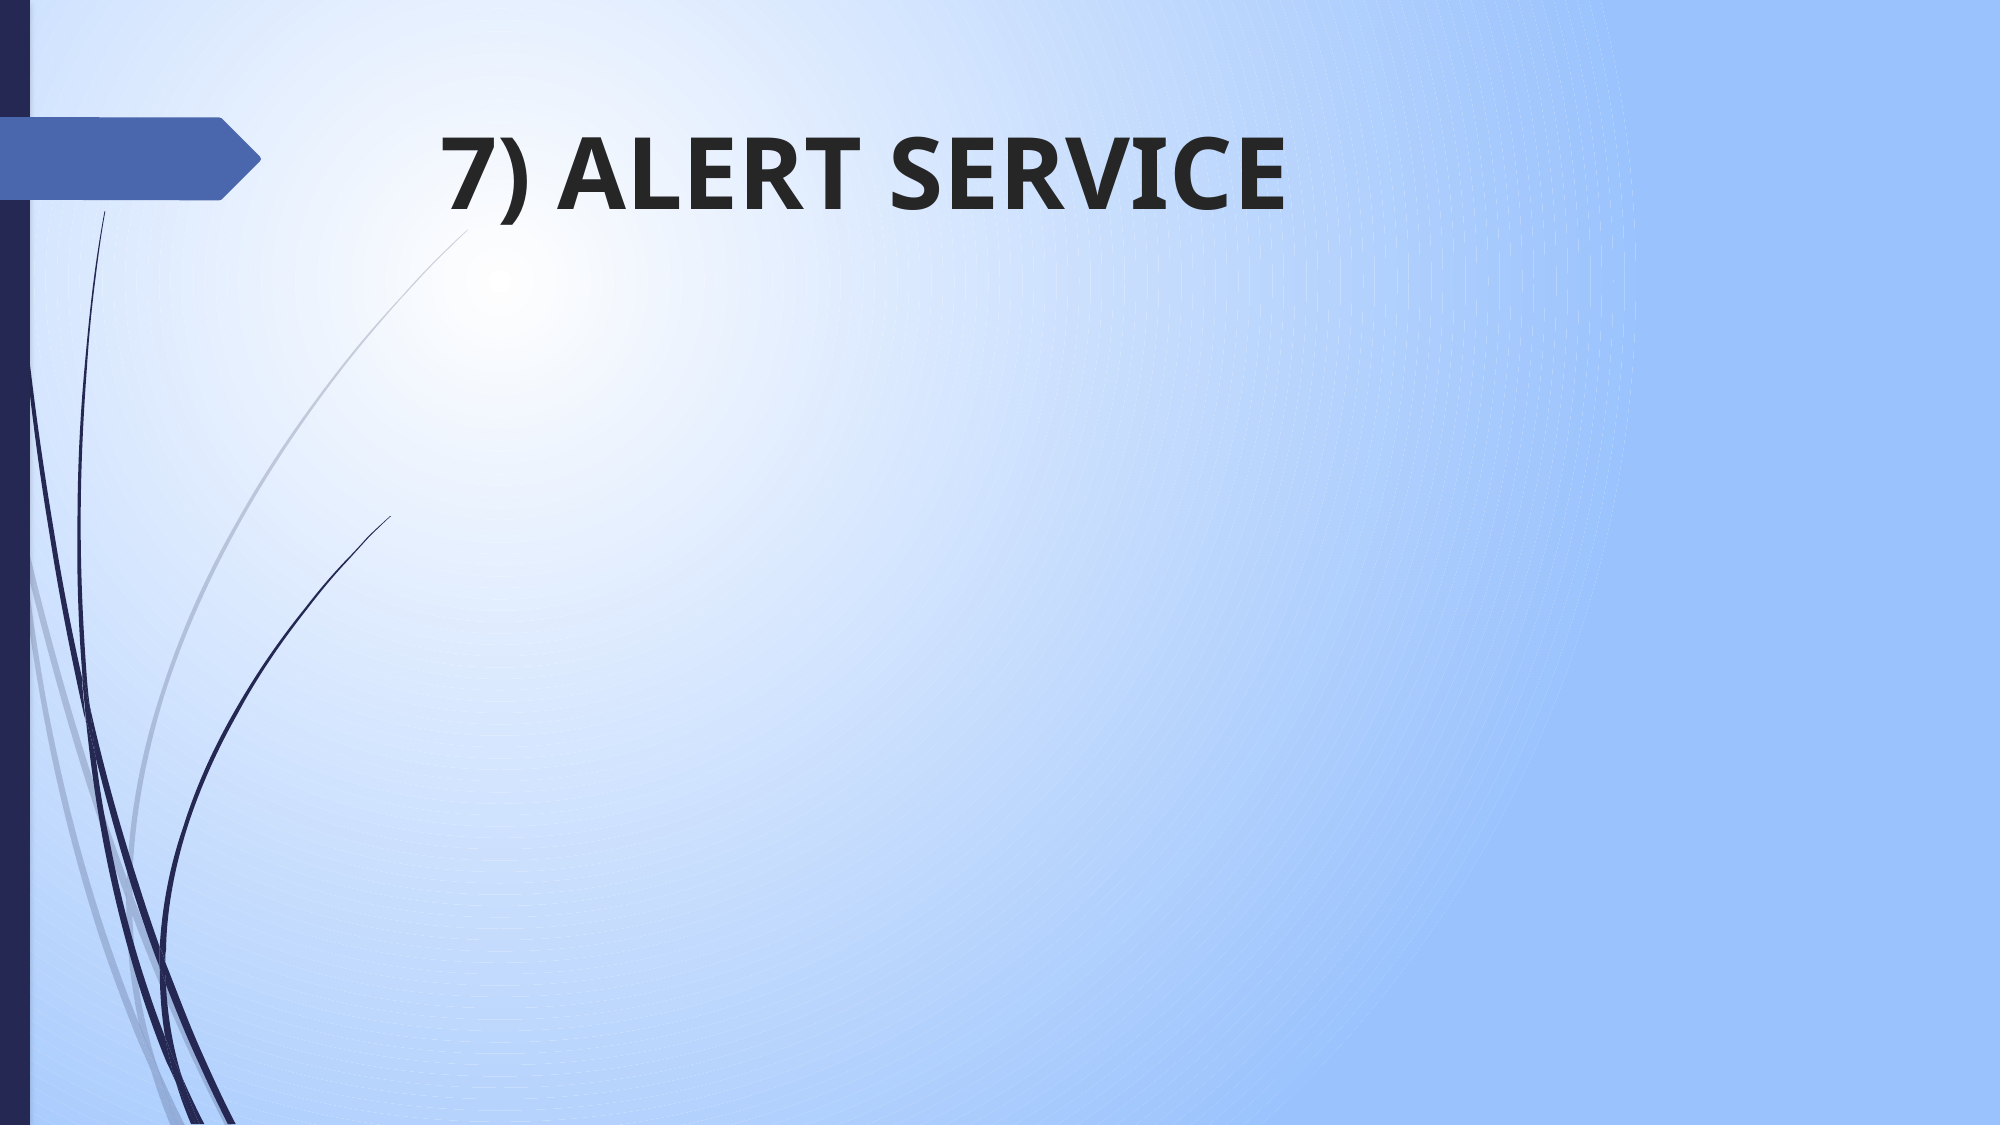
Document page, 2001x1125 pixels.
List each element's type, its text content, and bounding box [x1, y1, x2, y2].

title 7) ALERT SERVICE [425, 102, 1888, 313]
